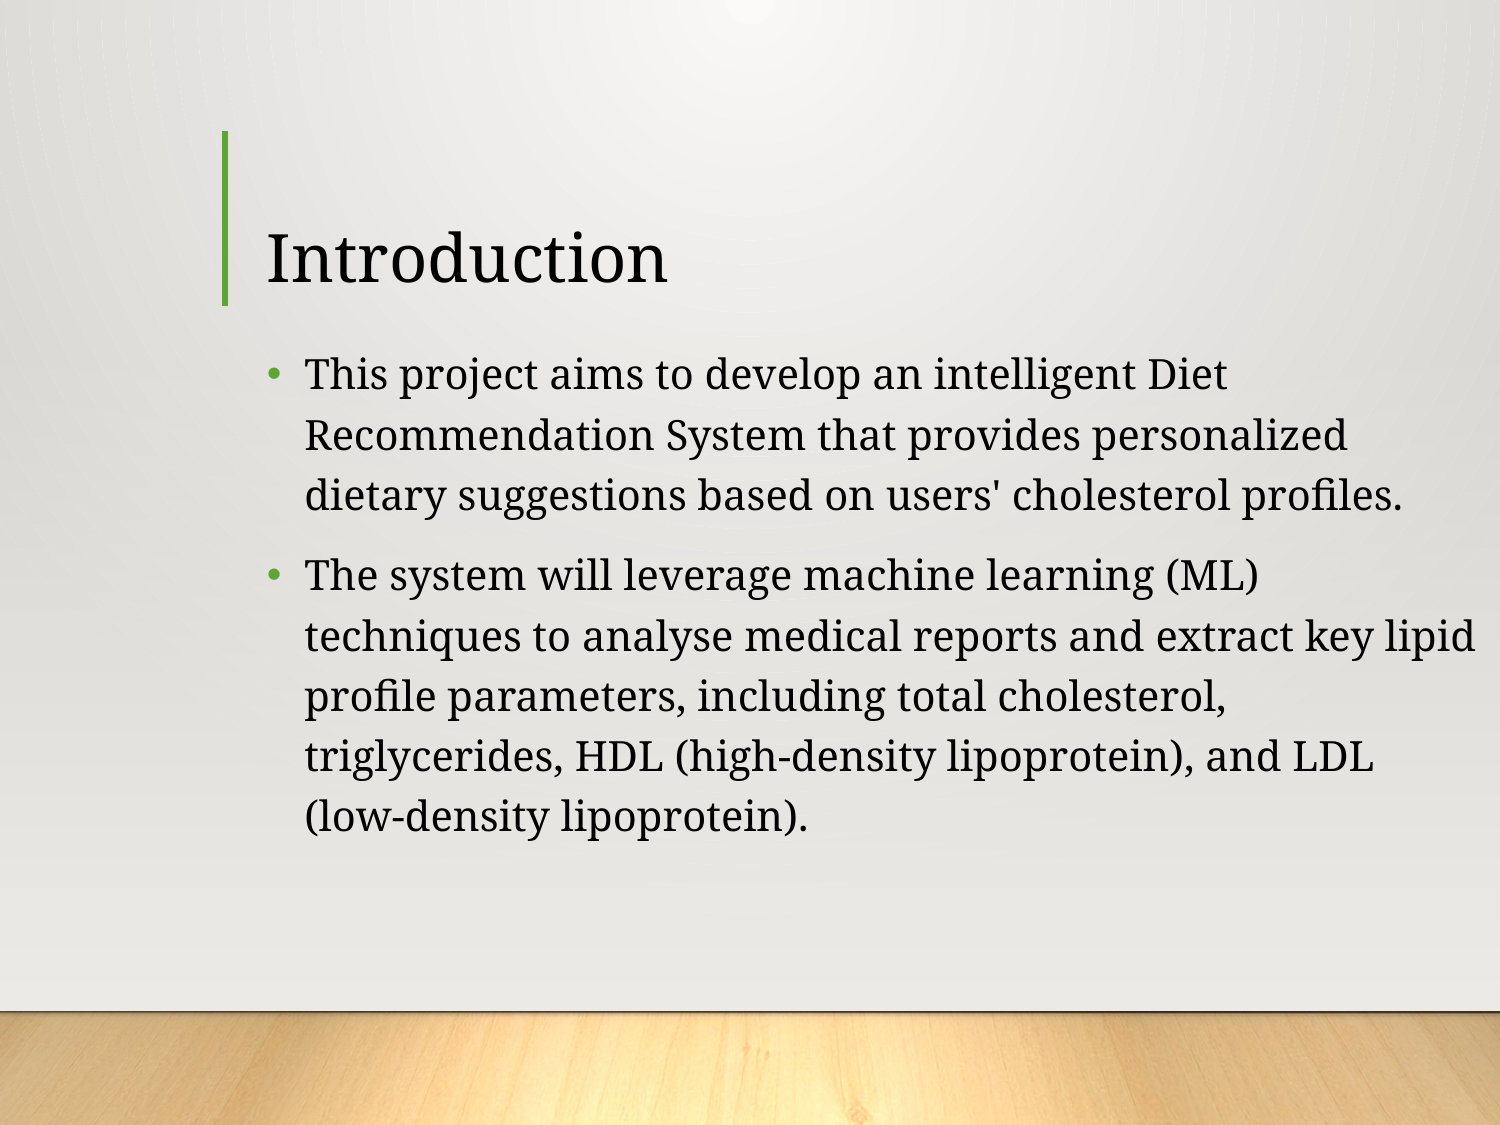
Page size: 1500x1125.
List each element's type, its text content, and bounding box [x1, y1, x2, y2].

list This project aims to develop an intelligent Diet Recommendation System that provides personalized dietary suggestions based on users' cholesterol profiles. The system will leverage machine learning (ML) techniques to analyse medical reports and extract key lipid profile parameters, including total cholesterol, triglycerides, HDL (high-density lipoprotein), and LDL (low-density lipoprotein). [251, 330, 1500, 993]
title Introduction [251, 131, 1315, 305]
picture [0, 1011, 1500, 1125]
